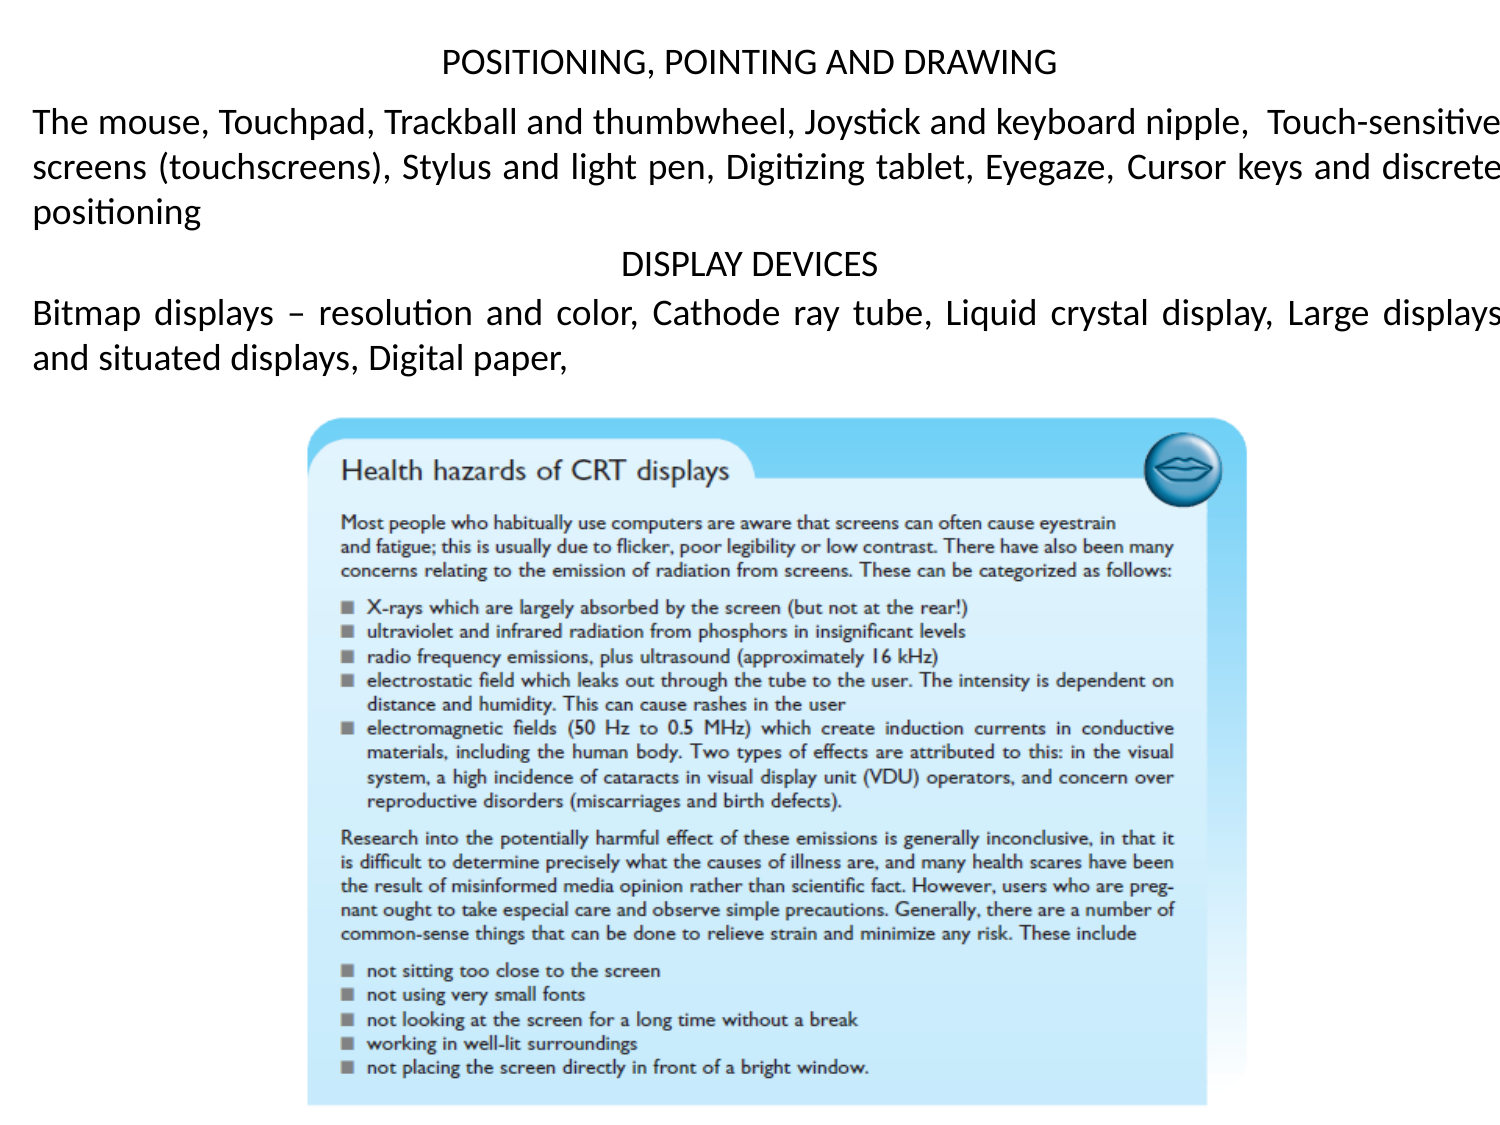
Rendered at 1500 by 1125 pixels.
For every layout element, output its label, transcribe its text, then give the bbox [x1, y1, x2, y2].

text_box DISPLAY DEVICES [0, 231, 1500, 292]
text_box Bitmap displays – resolution and color, Cathode ray tube, Liquid crystal display, Large displays and situated displays, Digital paper, [17, 280, 1500, 386]
picture [289, 396, 1270, 1125]
text_box The mouse, Touchpad, Trackball and thumbwheel, Joystick and keyboard nipple, Touch-sensitive screens (touchscreens), Stylus and light pen, Digitizing tablet, Eyegaze, Cursor keys and discrete positioning [17, 89, 1500, 231]
text_box POSITIONING, POINTING AND DRAWING [0, 29, 1500, 90]
